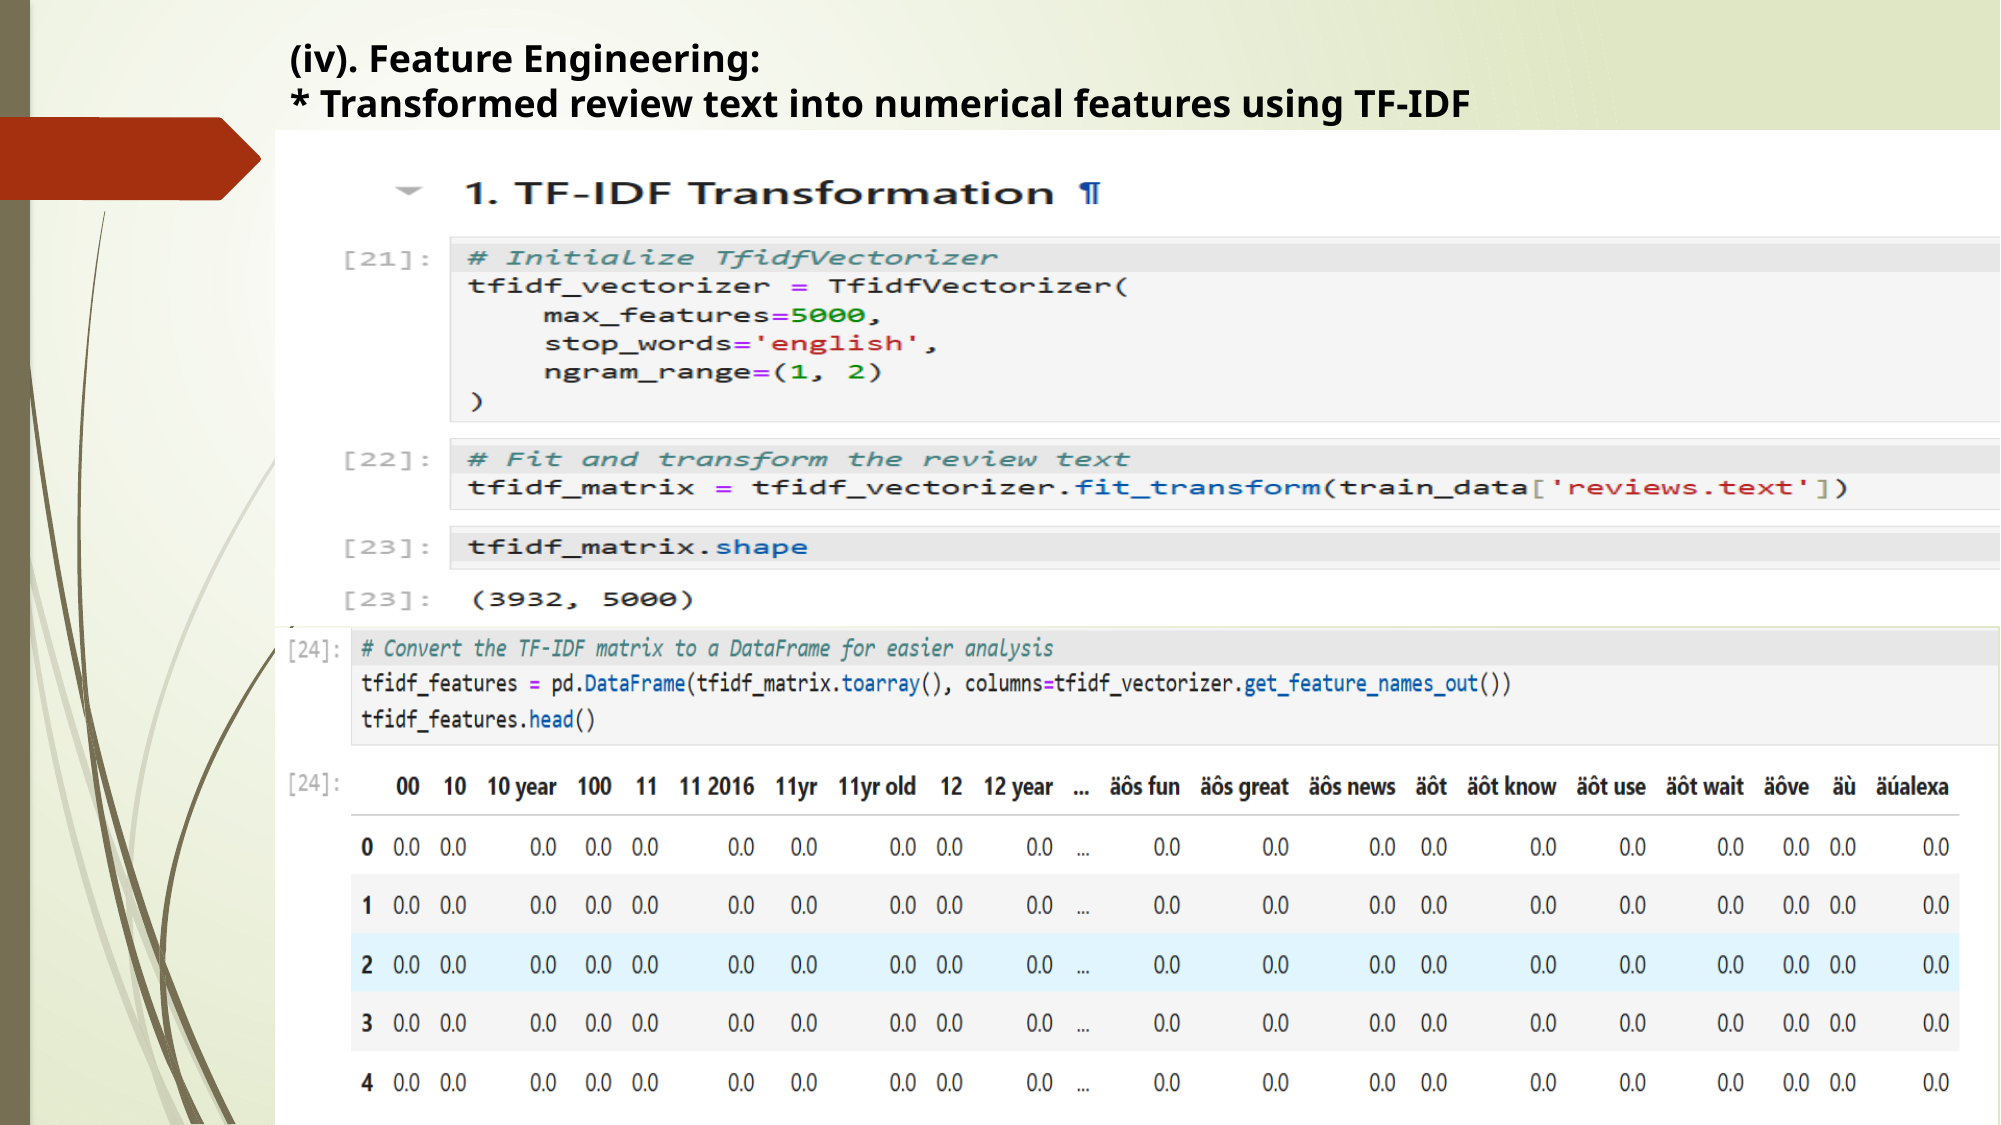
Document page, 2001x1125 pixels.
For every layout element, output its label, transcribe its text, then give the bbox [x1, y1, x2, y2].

picture [274, 130, 2000, 627]
picture [274, 628, 1999, 1125]
text_box (iv). Feature Engineering: * Transformed review text into numerical features using TF-IDF Vectorization. [275, 28, 1725, 130]
